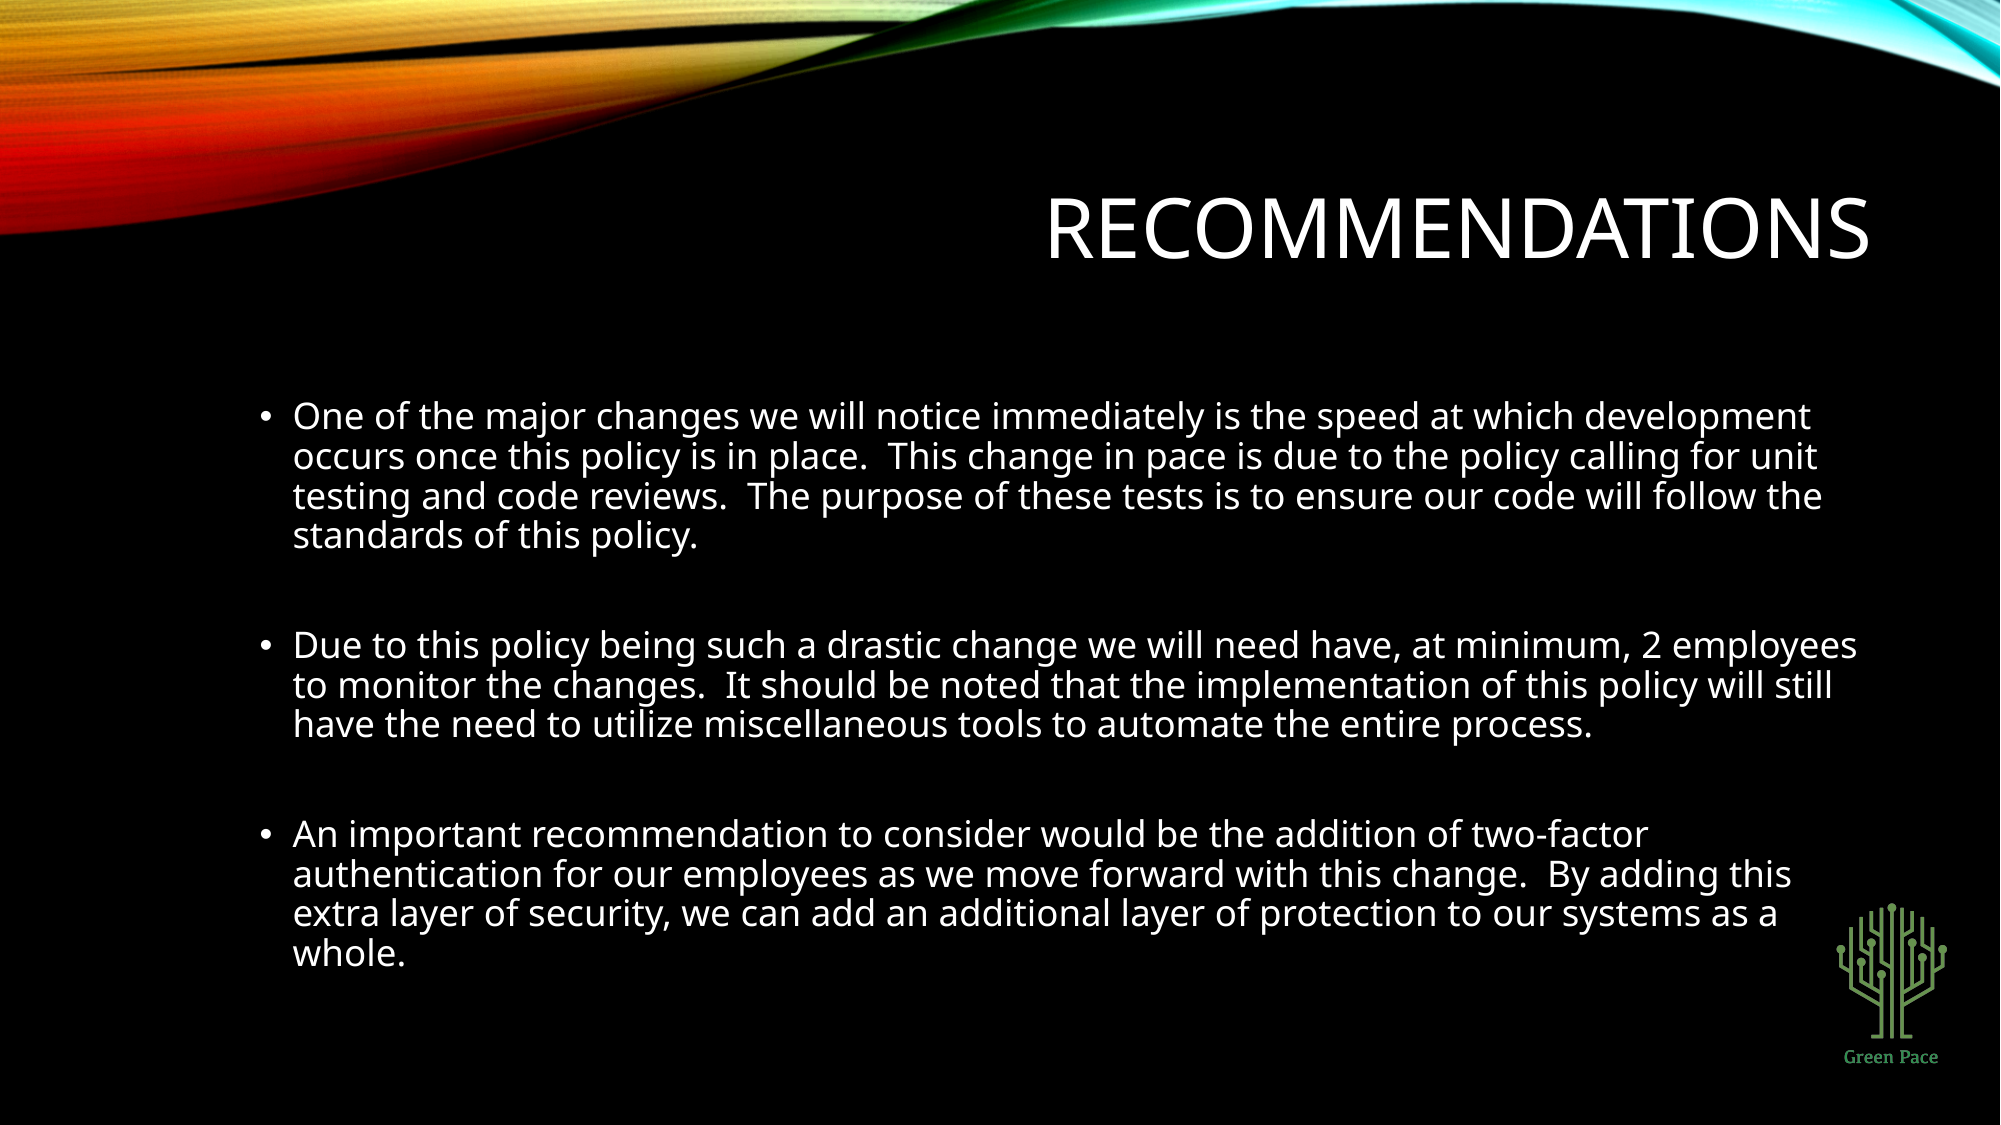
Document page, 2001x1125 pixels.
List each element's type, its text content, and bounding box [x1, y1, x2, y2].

title RECOMMENDATIONS [474, 125, 1888, 338]
picture [0, 0, 2000, 237]
picture [1817, 892, 1964, 1082]
list One of the major changes we will notice immediately is the speed at which development occurs once this policy is in place. This change in pace is due to the policy calling for unit testing and code reviews. The purpose of these tests is to ensure our code will follow the standards of this policy. Due to this policy being such a drastic change we will need have, at minimum, 2 employees to monitor the changes. It should be noted that the implementation of this policy will still have the need to utilize miscellaneous tools to automate the entire process. An important recommendation to consider would be the addition of two-factor authentication for our employees as we move forward with this change. By adding this extra layer of security, we can add an additional layer of protection to our systems as a whole. [112, 360, 1888, 1021]
